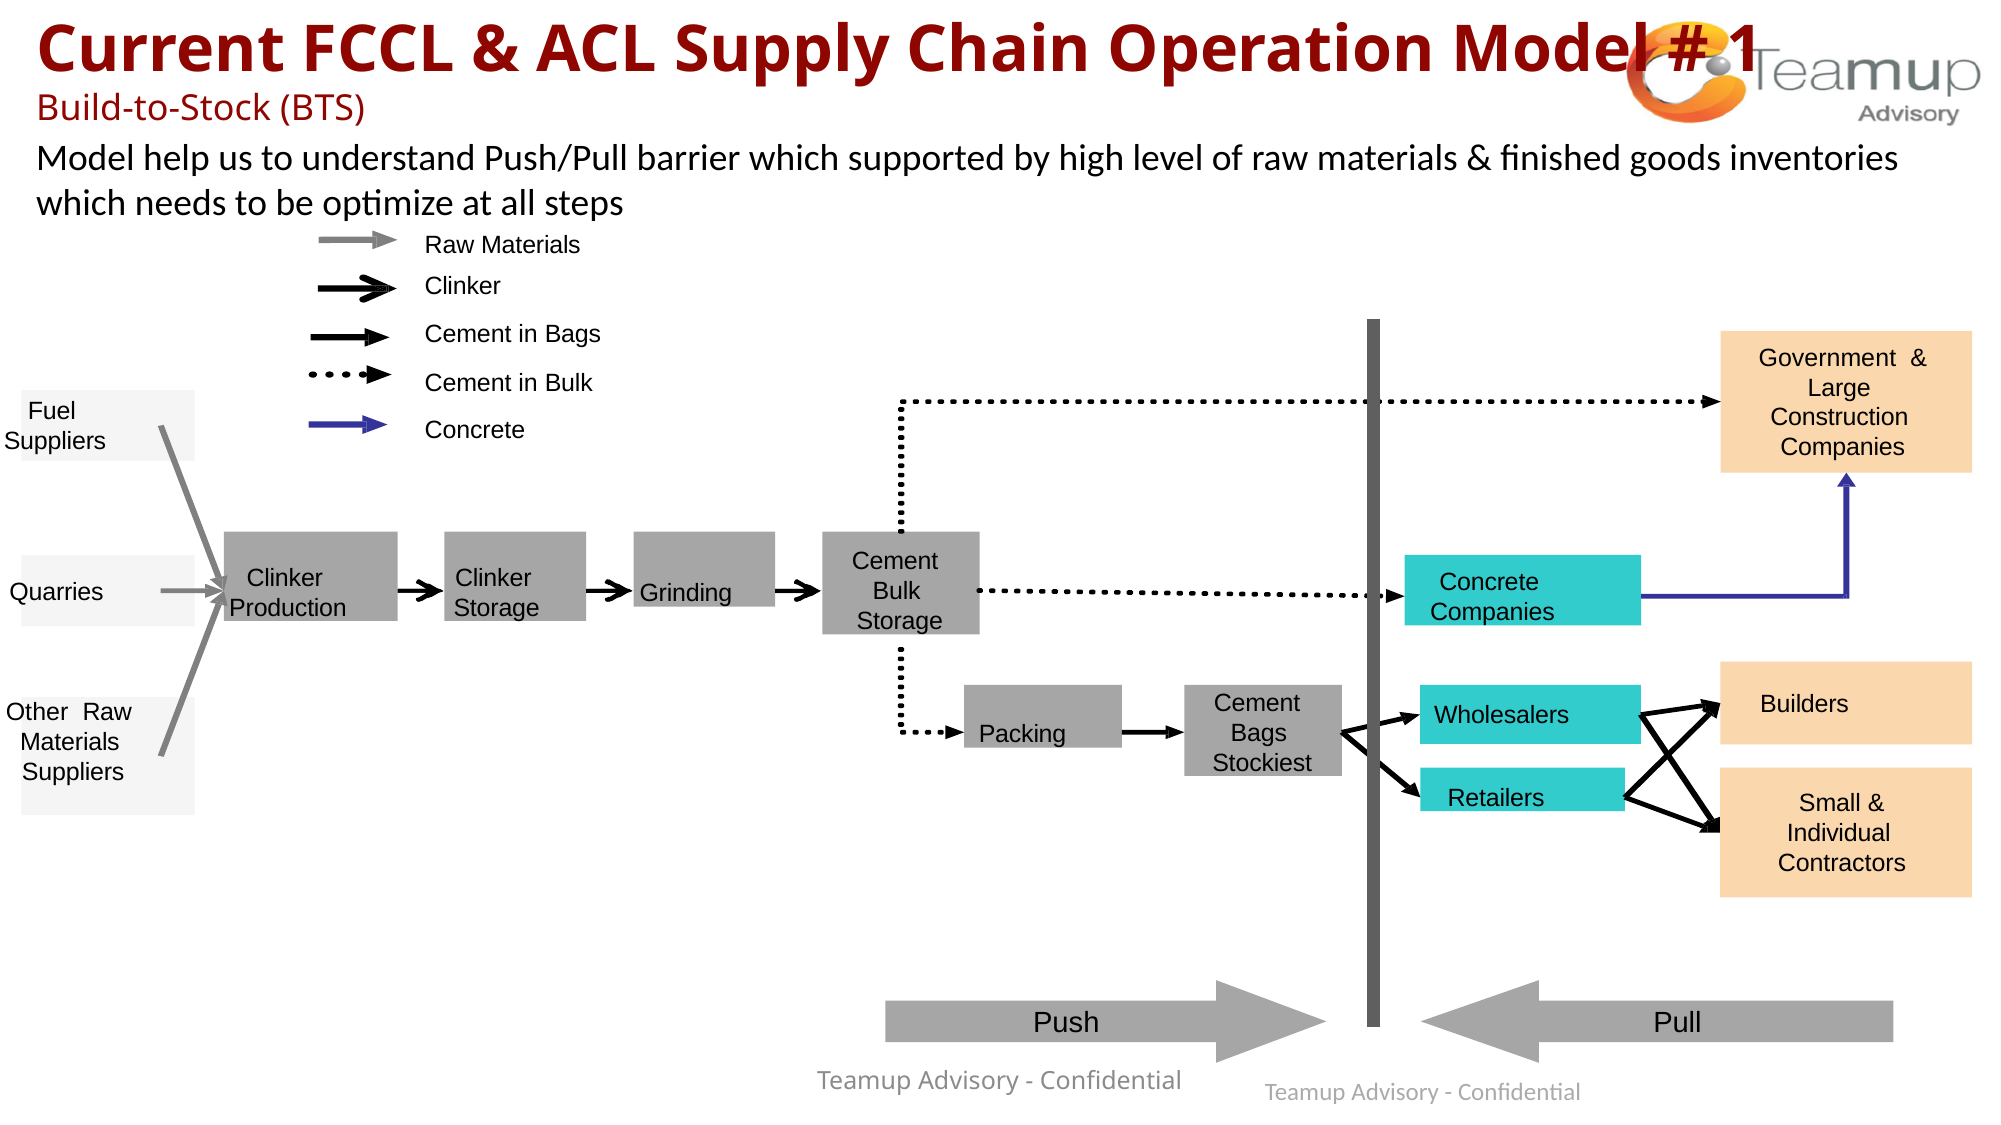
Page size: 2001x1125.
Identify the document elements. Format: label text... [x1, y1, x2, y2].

text_box [1622, 703, 1721, 797]
text_box [989, 588, 996, 594]
text_box [1289, 592, 1296, 598]
text_box Builders [1751, 685, 1941, 717]
text_box [1387, 399, 1395, 404]
text_box [317, 274, 397, 303]
text_box [1700, 394, 1721, 409]
text_box [1001, 588, 1008, 594]
text_box [1376, 593, 1384, 599]
text_box [962, 399, 970, 404]
text_box [1641, 472, 1856, 599]
text_box [1385, 588, 1405, 604]
text_box [898, 491, 905, 497]
text_box [898, 500, 905, 506]
text_box [1337, 399, 1345, 404]
text_box [1126, 590, 1134, 595]
text_box Clinker Storage [444, 531, 587, 621]
text_box [1039, 588, 1046, 594]
text_box [1139, 590, 1146, 596]
text_box [160, 583, 223, 598]
text_box [885, 980, 1327, 1063]
text_box Fuel Suppliers [1, 392, 147, 455]
text_box [1420, 980, 1894, 1063]
text_box [1720, 661, 1973, 745]
text_box Quarries [7, 572, 141, 605]
text_box Packing [964, 684, 1122, 748]
text_box [1720, 330, 1973, 473]
text_box [1640, 698, 1720, 717]
text_box Clinker Production [223, 531, 398, 621]
text_box [945, 725, 965, 740]
text_box [897, 656, 905, 662]
text_box [325, 371, 334, 378]
text_box Current FCCL & ACL Supply Chain Operation Model # 1 Build-to-Stock (BTS) [21, 0, 1885, 125]
text_box [1121, 725, 1185, 740]
text_box [898, 519, 905, 525]
text_box [1087, 399, 1095, 404]
text_box [1064, 589, 1071, 595]
text_box [1374, 711, 1420, 728]
text_box [1162, 399, 1170, 404]
text_box [898, 463, 905, 469]
text_box [1623, 795, 1721, 833]
text_box [1326, 592, 1333, 598]
text_box [898, 472, 905, 478]
text_box [157, 590, 228, 757]
text_box [897, 712, 905, 718]
text_box [1112, 399, 1120, 404]
text_box Concrete Companies [1404, 554, 1642, 626]
text_box Small & Individual Contractors [1752, 784, 1931, 877]
text_box [1114, 589, 1121, 595]
text_box [897, 722, 905, 727]
footer Teamup Advisory - Confidential [662, 1051, 1249, 1112]
text_box [1212, 399, 1220, 404]
text_box [1720, 767, 1972, 898]
text_box [937, 729, 944, 735]
text_box [1226, 591, 1234, 597]
text_box [1341, 722, 1373, 734]
text_box [1187, 399, 1195, 404]
text_box Other Raw Materials Suppliers [0, 693, 146, 786]
text_box [1437, 399, 1445, 404]
text_box [912, 729, 919, 735]
text_box [1076, 589, 1084, 595]
text_box [897, 665, 905, 671]
text_box [898, 425, 905, 431]
text_box [21, 555, 195, 627]
text_box [341, 371, 351, 378]
text_box [1339, 730, 1373, 762]
text_box [1201, 591, 1209, 596]
text_box [308, 415, 388, 434]
text_box [310, 327, 390, 347]
text_box [1051, 589, 1059, 594]
text_box Teamup Advisory - Confidential [1249, 1034, 1884, 1113]
text_box [1314, 592, 1321, 598]
text_box [1137, 399, 1145, 404]
text_box [1014, 588, 1021, 594]
text_box [897, 694, 905, 699]
text_box [1251, 591, 1258, 597]
text_box [1164, 590, 1171, 596]
text_box [1667, 755, 1720, 831]
text_box [21, 697, 195, 816]
text_box [897, 703, 905, 709]
text_box [1026, 588, 1033, 594]
text_box [900, 729, 907, 735]
text_box [775, 579, 823, 602]
text_box [157, 424, 228, 591]
text_box [586, 579, 634, 602]
text_box [1362, 399, 1370, 404]
text_box [1239, 591, 1246, 597]
text_box [987, 399, 995, 404]
text_box [1312, 399, 1320, 404]
text_box Grinding [633, 531, 776, 607]
text_box [1262, 399, 1270, 404]
text_box [924, 729, 932, 735]
text_box [1214, 591, 1221, 597]
text_box [897, 684, 905, 690]
text_box [1301, 592, 1309, 598]
text_box [358, 365, 392, 384]
text_box [1101, 589, 1108, 595]
text_box [308, 371, 318, 378]
text_box Government & Large Construction Companies [1745, 338, 1939, 461]
text_box [1374, 755, 1421, 798]
text_box [1176, 590, 1183, 596]
text_box Push [1030, 1001, 1126, 1038]
text_box [937, 399, 945, 404]
text_box [1012, 399, 1020, 404]
text_box [897, 675, 905, 680]
text_box [21, 390, 195, 461]
text_box [897, 647, 905, 652]
text_box [1638, 713, 1668, 754]
text_box Cement Bags Stockiest [1184, 684, 1342, 776]
text_box [1420, 729, 1641, 744]
text_box [1420, 684, 1641, 696]
text_box [1062, 399, 1070, 404]
picture [1885, 0, 1996, 133]
text_box [1364, 593, 1371, 599]
text_box Retailers [1420, 767, 1625, 812]
text_box [898, 444, 905, 450]
text_box [318, 230, 398, 250]
text_box [1089, 589, 1096, 595]
text_box [1151, 590, 1159, 596]
text_box Raw Materials Clinker Cement in Bags Cement in Bulk Concrete [422, 230, 665, 444]
text_box Cement Bulk Storage [822, 531, 980, 635]
text_box [898, 416, 905, 422]
text_box [1237, 399, 1245, 404]
text_box [1287, 399, 1295, 404]
text_box [397, 579, 445, 602]
text_box Model help us to understand Push/Pull barrier which supported by high level of raw materials & finished goods inventories which needs to be optimize at all steps [21, 125, 1924, 230]
text_box [1412, 399, 1420, 404]
text_box [1037, 399, 1045, 404]
text_box Wholesalers [1420, 696, 1641, 729]
text_box Pull [1651, 1001, 1722, 1038]
